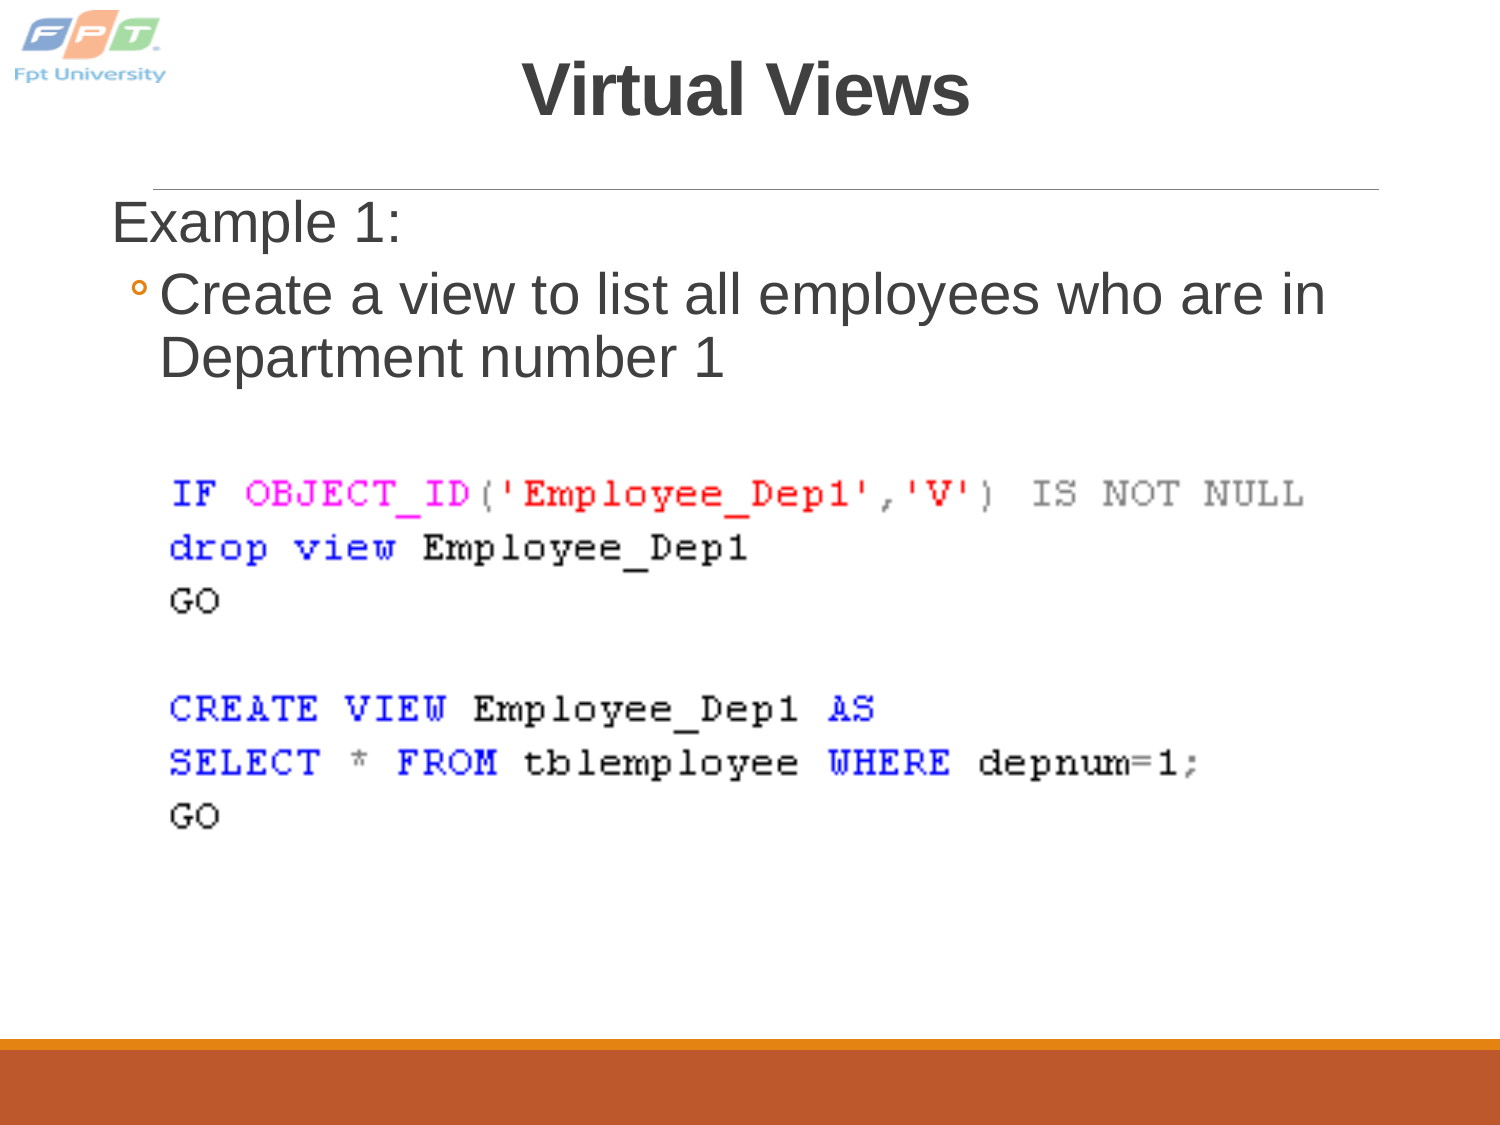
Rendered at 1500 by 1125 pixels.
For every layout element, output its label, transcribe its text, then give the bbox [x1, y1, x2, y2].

list Example 1: Create a view to list all employees who are in Department number 1 [96, 185, 1399, 1017]
title Virtual Views [96, 47, 1399, 185]
picture [149, 471, 1329, 856]
